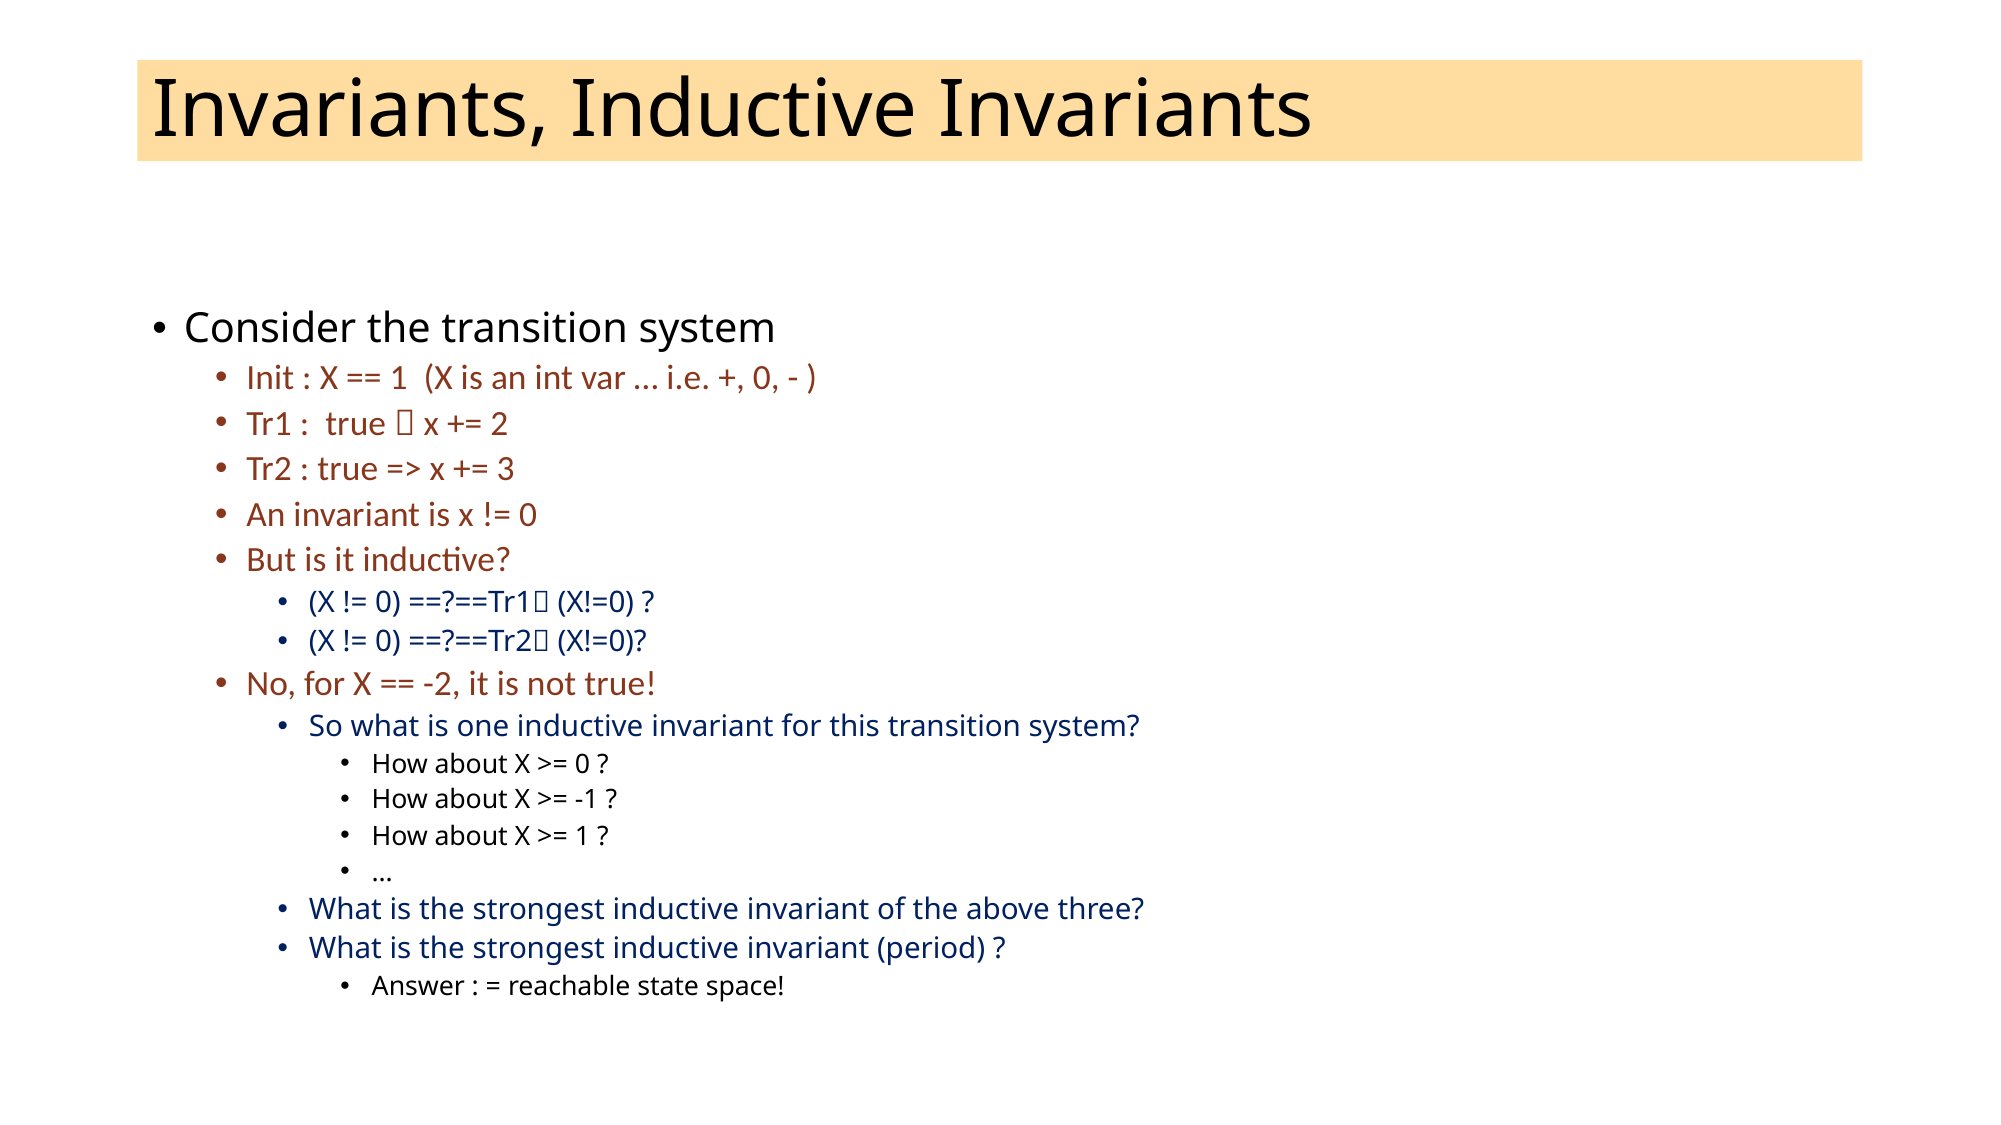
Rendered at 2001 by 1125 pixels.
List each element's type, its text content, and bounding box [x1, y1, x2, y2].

list Consider the transition system Init : X == 1 (X is an int var … i.e. +, 0, - ) Tr1 : true  x += 2 Tr2 : true => x += 3 An invariant is x != 0 But is it inductive? (X != 0) ==?==Tr1 (X!=0) ? (X != 0) ==?==Tr2 (X!=0)? No, for X == -2, it is not true! So what is one inductive invariant for this transition system? How about X >= 0 ? How about X >= -1 ? How about X >= 1 ? … What is the strongest inductive invariant of the above three? What is the strongest inductive invariant (period) ? Answer : = reachable state space! [137, 299, 1863, 1014]
title Invariants, Inductive Invariants [137, 59, 1863, 162]
